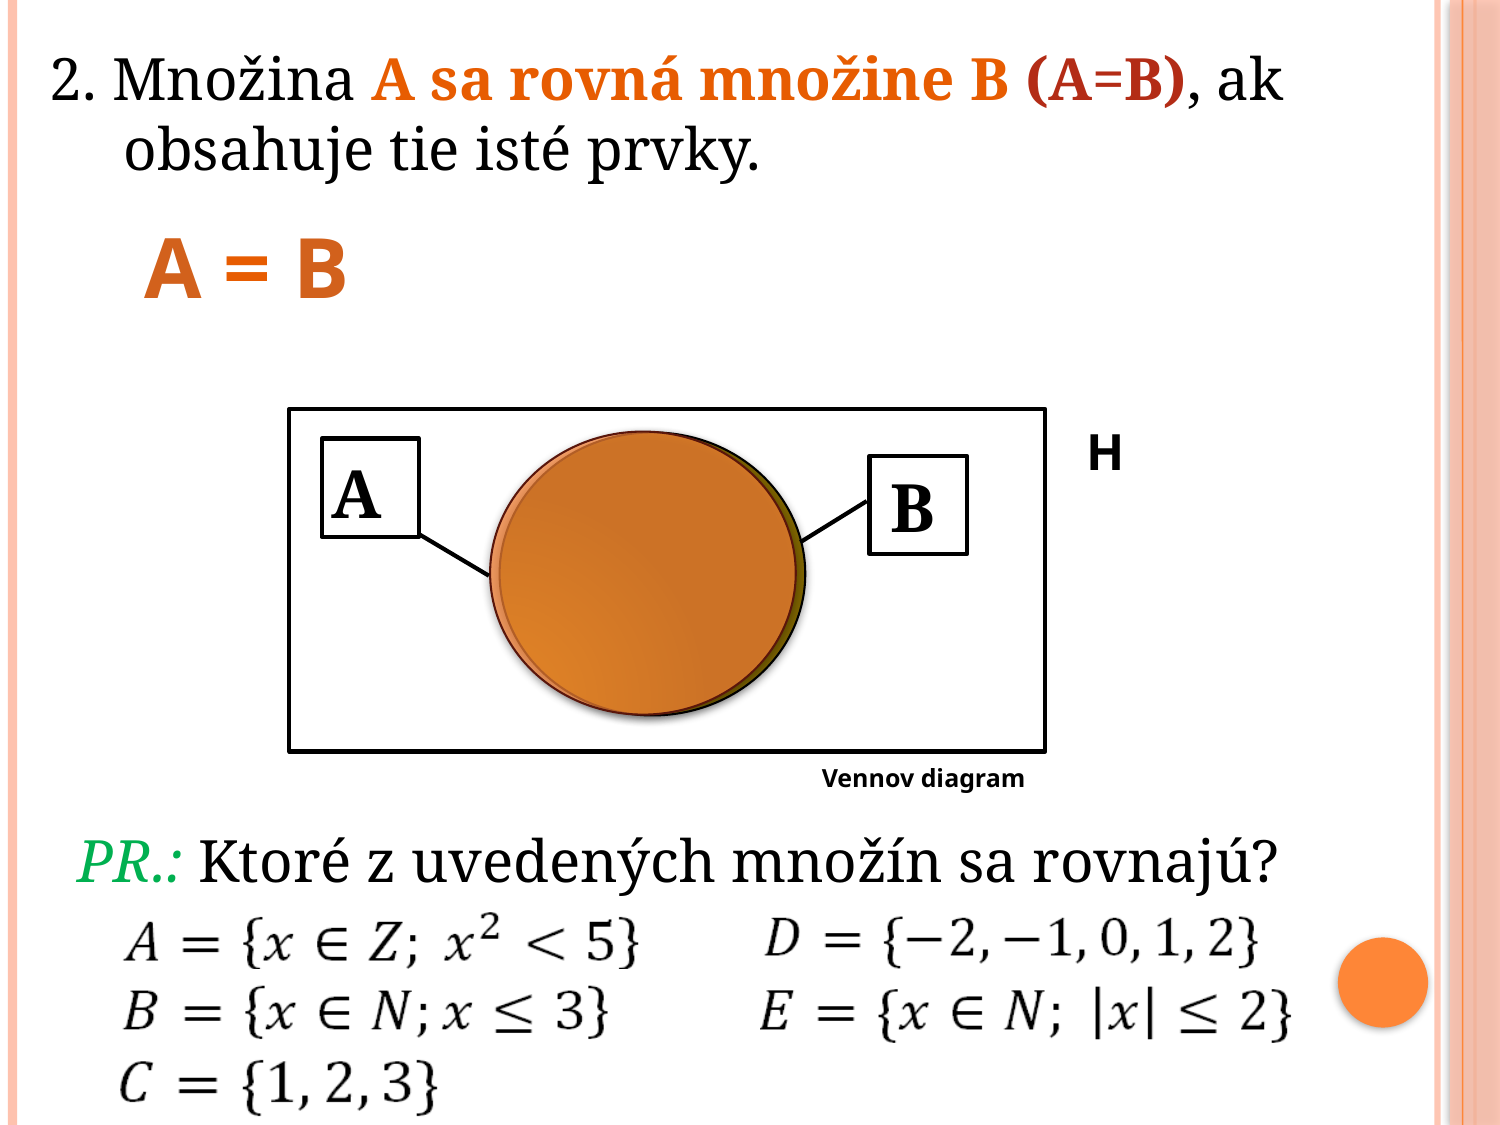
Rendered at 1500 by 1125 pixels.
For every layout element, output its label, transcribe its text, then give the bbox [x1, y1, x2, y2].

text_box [61, 815, 1446, 1125]
text_box 2. Množina A sa rovná množine B (A=B), ak obsahuje tie isté prvky. [35, 107, 1418, 190]
text_box H [1072, 412, 1143, 488]
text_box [315, 431, 988, 716]
text_box 2. Množina A sa rovná množine B (A=B), ak obsahuje tie isté prvky. [35, 35, 1418, 106]
text_box [287, 407, 1047, 754]
text_box Vennov diagram [807, 754, 1056, 800]
